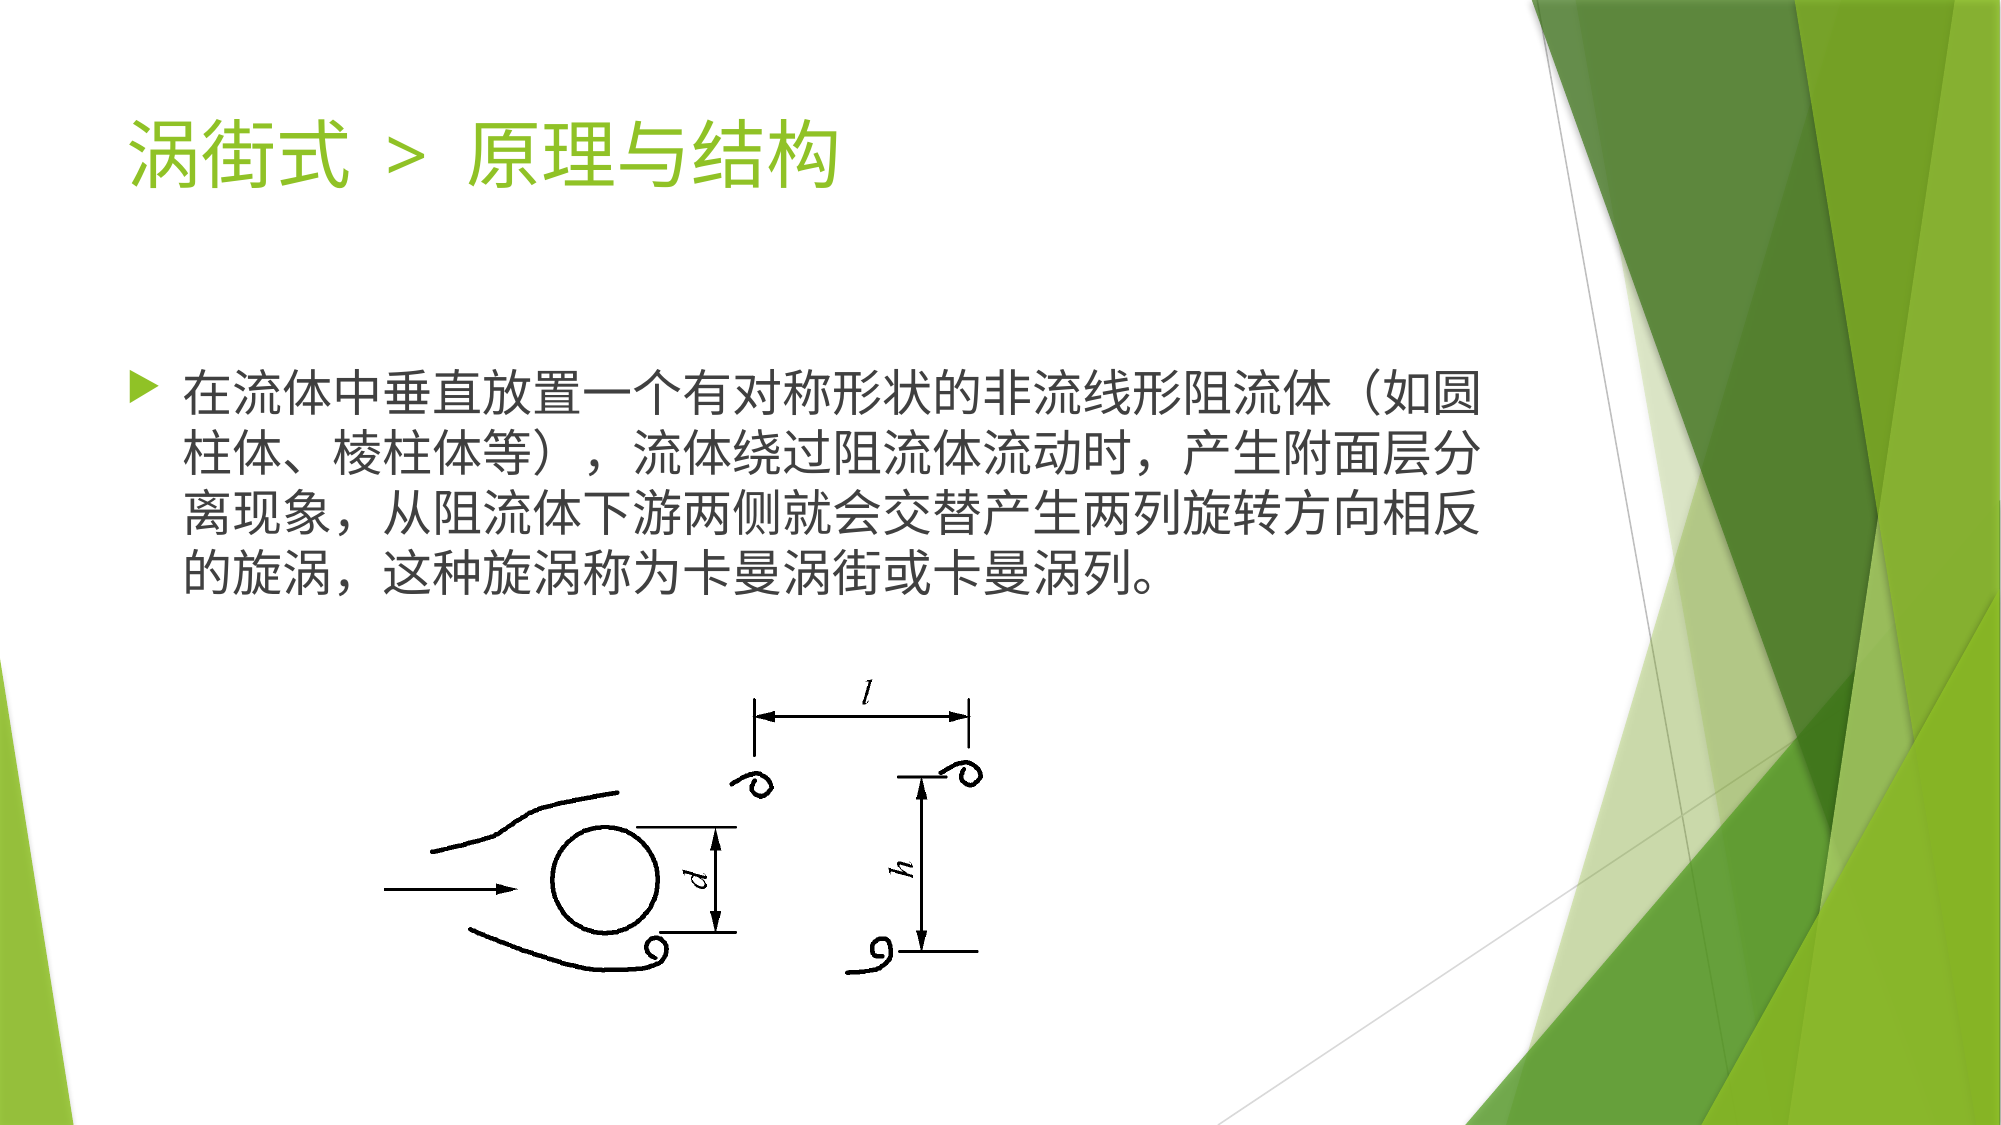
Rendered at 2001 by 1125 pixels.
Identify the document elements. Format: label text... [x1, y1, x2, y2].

picture [378, 672, 993, 982]
list 在流体中垂直放置一个有对称形状的非流线形阻流体（如圆柱体、棱柱体等），流体绕过阻流体流动时，产生附面层分离现象，从阻流体下游两侧就会交替产生两列旋转方向相反的旋涡，这种旋涡称为卡曼涡街或卡曼涡列。 [111, 354, 1522, 992]
title 涡街式 > 原理与结构 [111, 99, 1522, 317]
